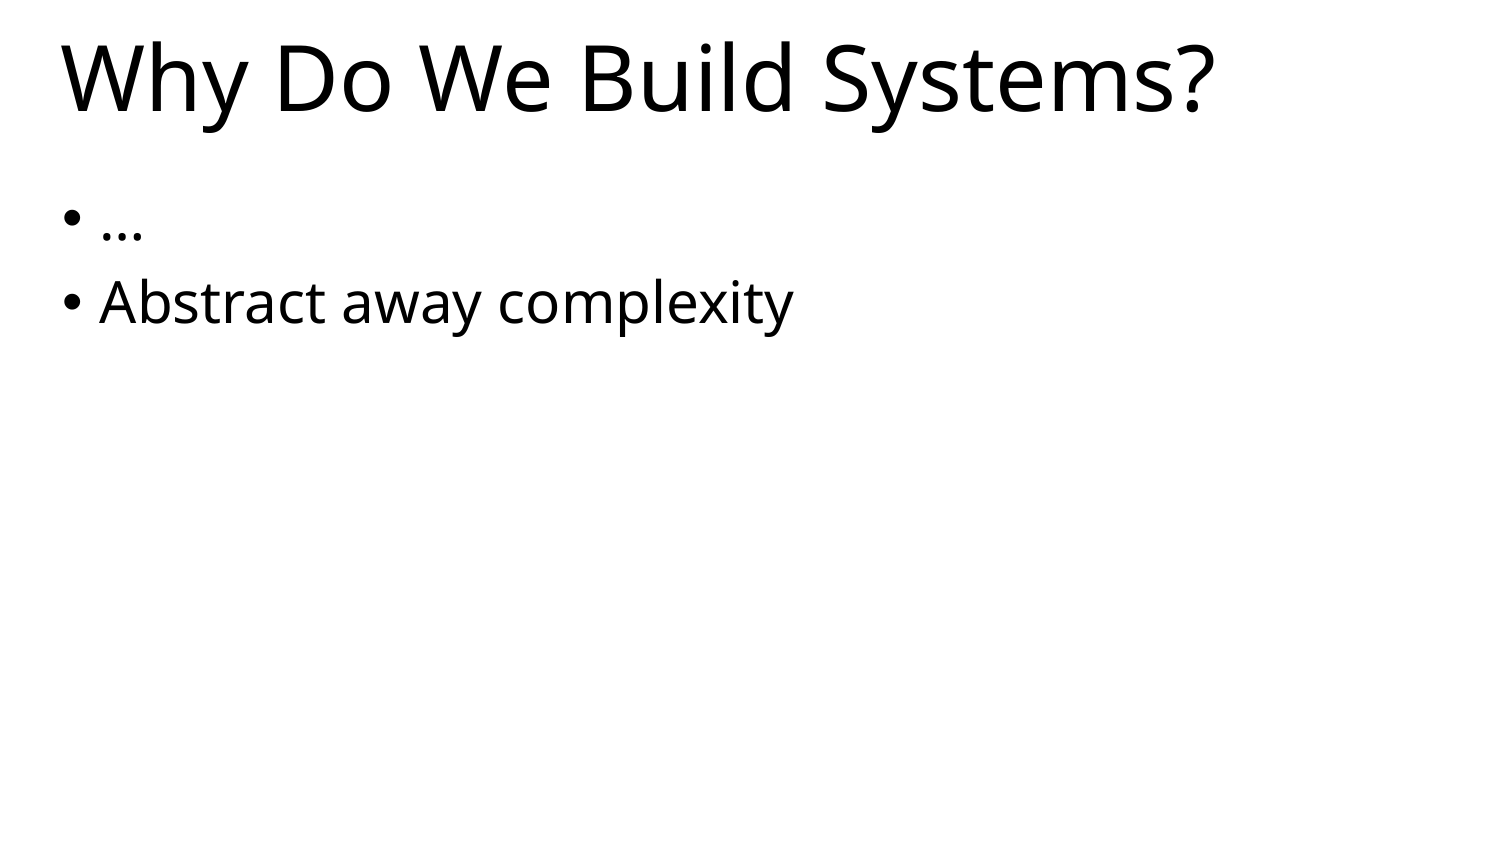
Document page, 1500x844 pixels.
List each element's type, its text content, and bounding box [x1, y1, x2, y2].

list … Abstract away complexity [47, 182, 1457, 760]
title Why Do We Build Systems? [45, 0, 1455, 164]
